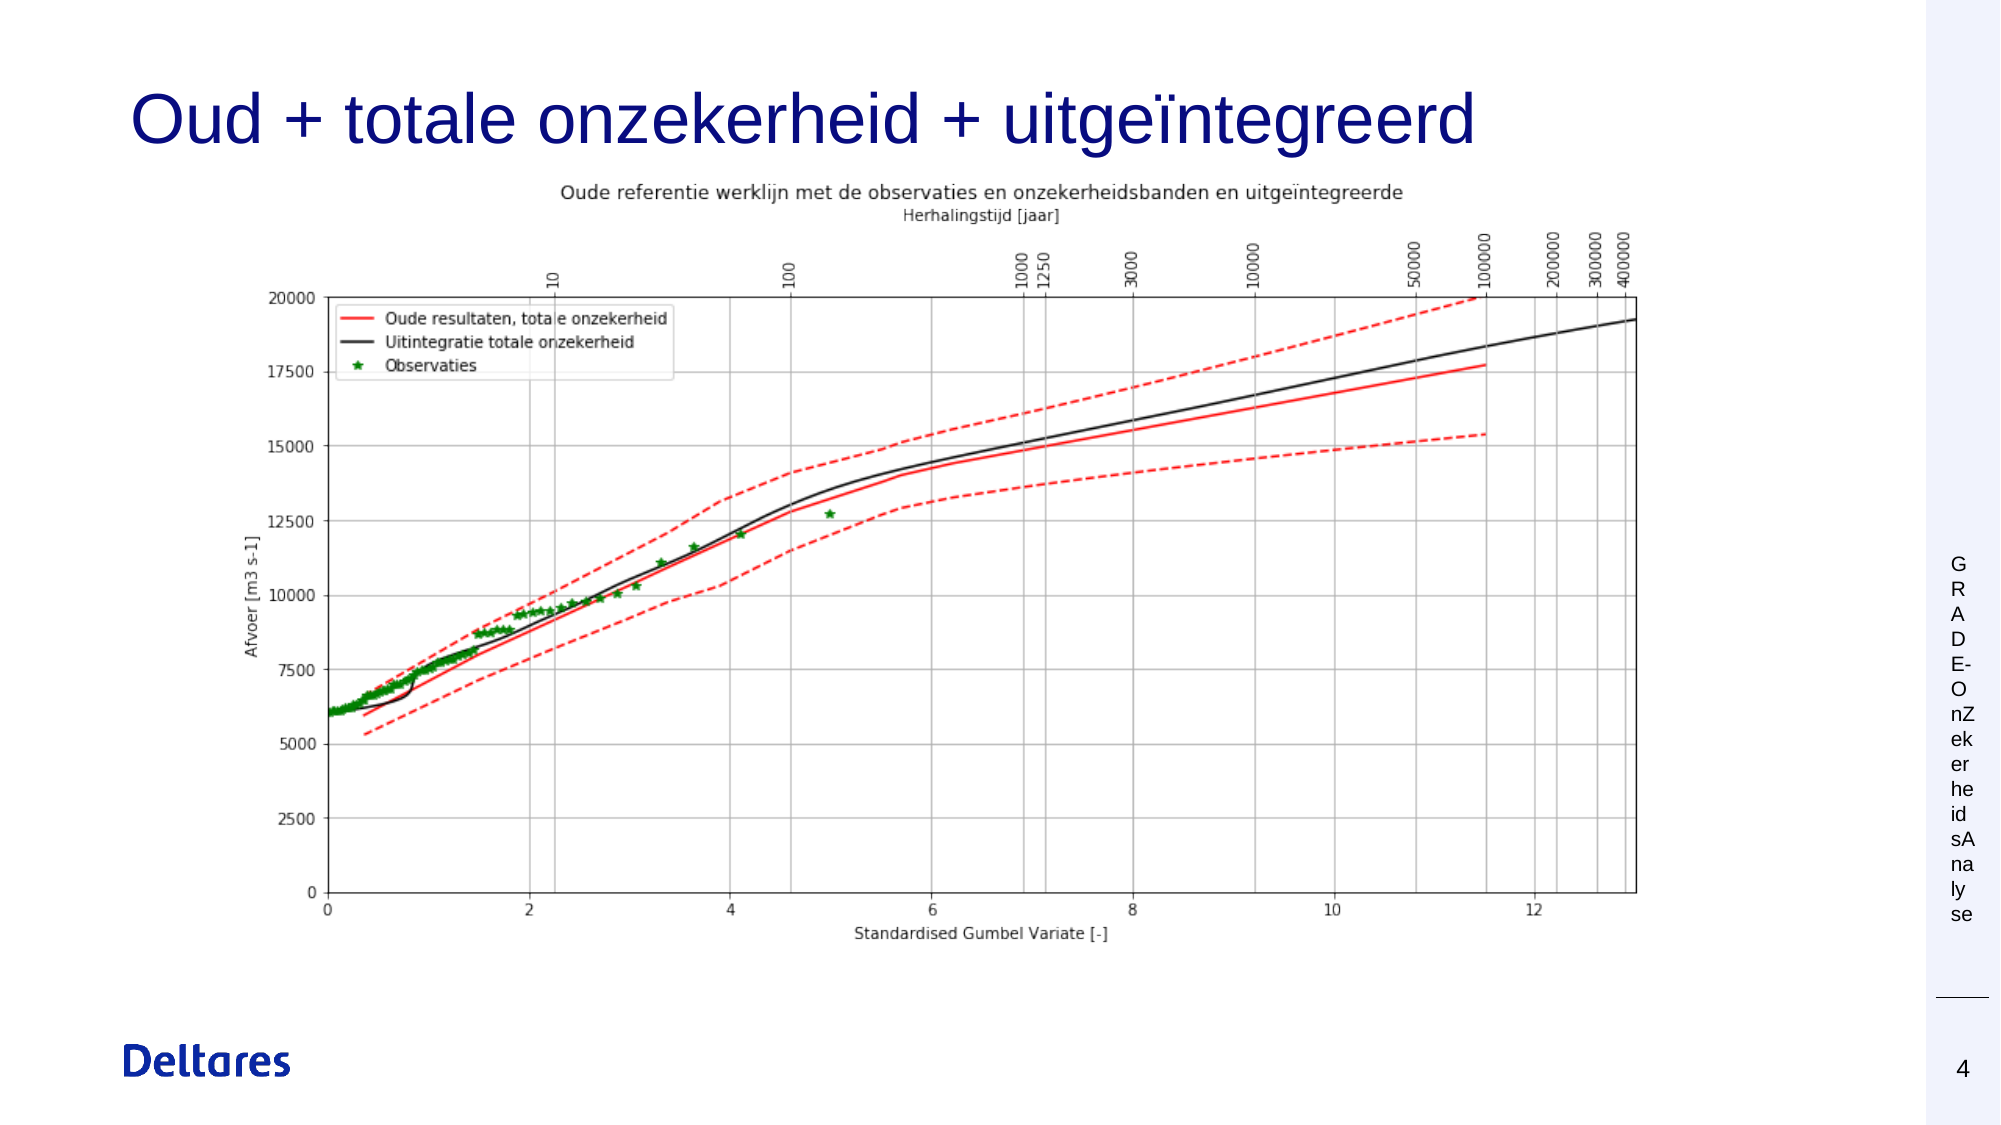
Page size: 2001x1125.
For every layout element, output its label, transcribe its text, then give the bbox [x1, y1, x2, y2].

slide_number 4 [1926, 1052, 2000, 1083]
title Oud + totale onzekerheid + uitgeïntegreerd [130, 82, 1856, 236]
picture [108, 1028, 304, 1092]
footer GRADE-OnZekerheidsAnalyse [1950, 88, 1976, 926]
picture [234, 173, 1647, 952]
